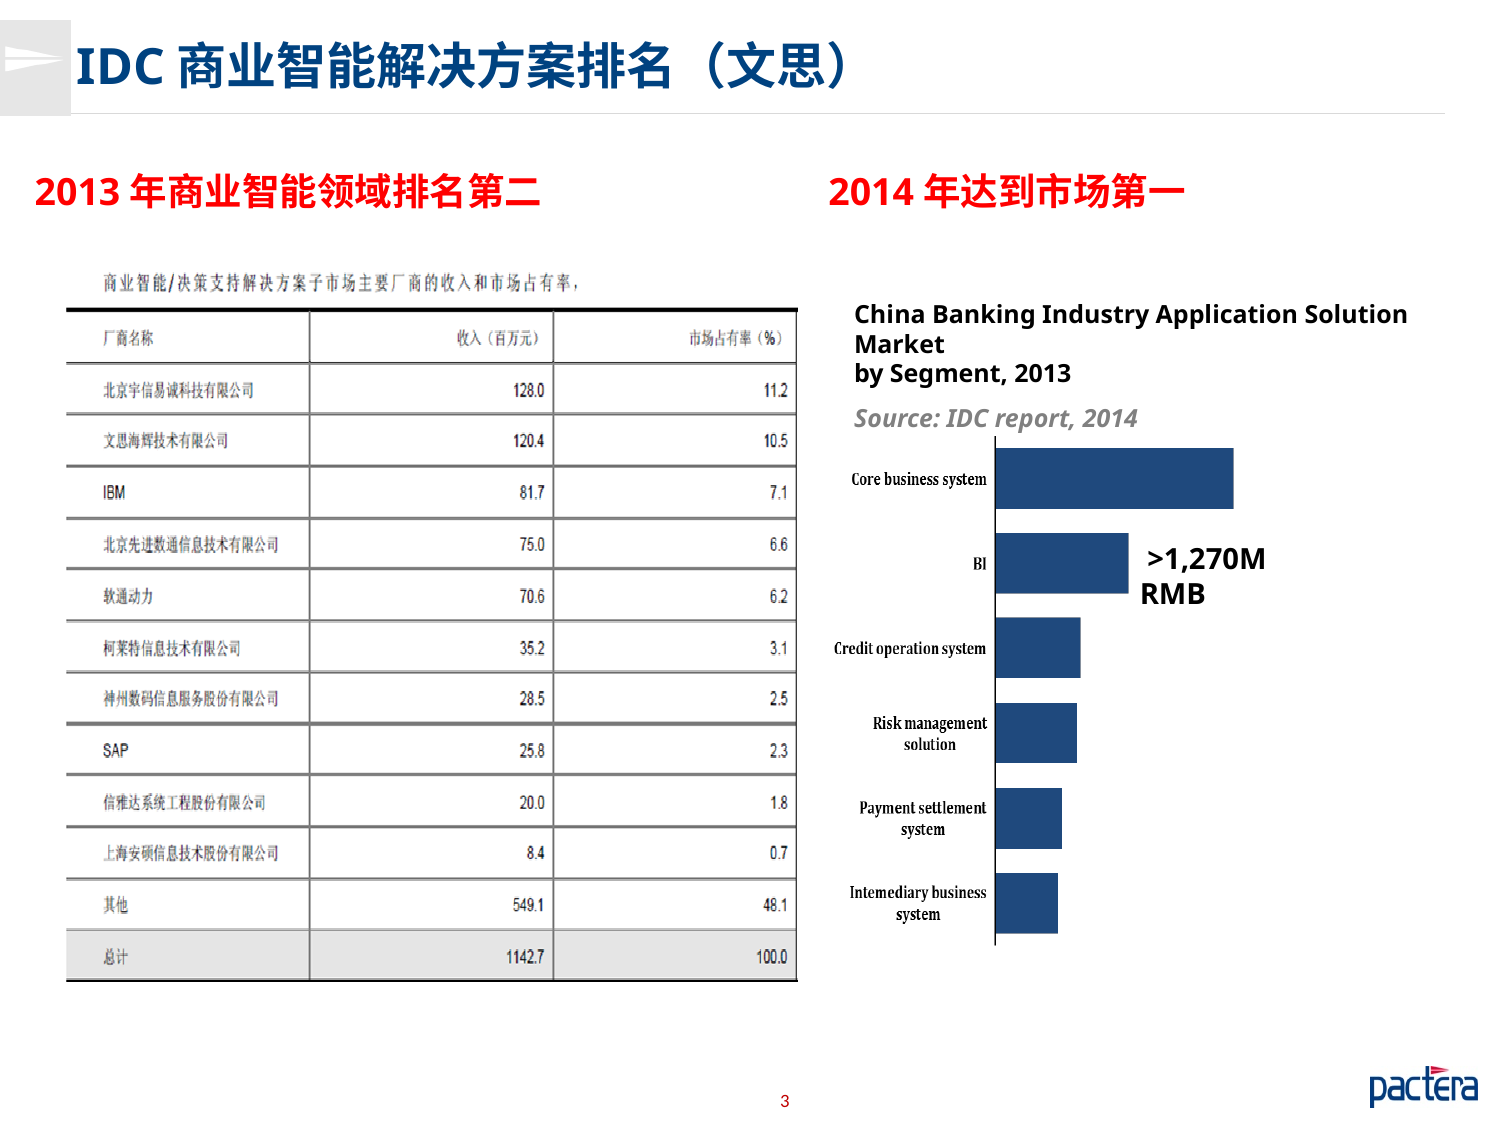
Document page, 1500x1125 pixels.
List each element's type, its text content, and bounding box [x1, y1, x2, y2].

picture [53, 237, 1313, 1012]
slide_number 3 [669, 1069, 900, 1125]
text_box 2013年商业智能领域排名第二 [19, 160, 557, 221]
text_box China Banking Industry Application Solution Market by Segment, 2013 Source: IDC report, 2014 [839, 290, 1442, 441]
title IDC商业智能解决方案排名（文思） [76, 11, 1447, 118]
picture [0, 20, 71, 116]
text_box 2014年达到市场第一 [813, 160, 1201, 221]
picture [1370, 1066, 1478, 1108]
